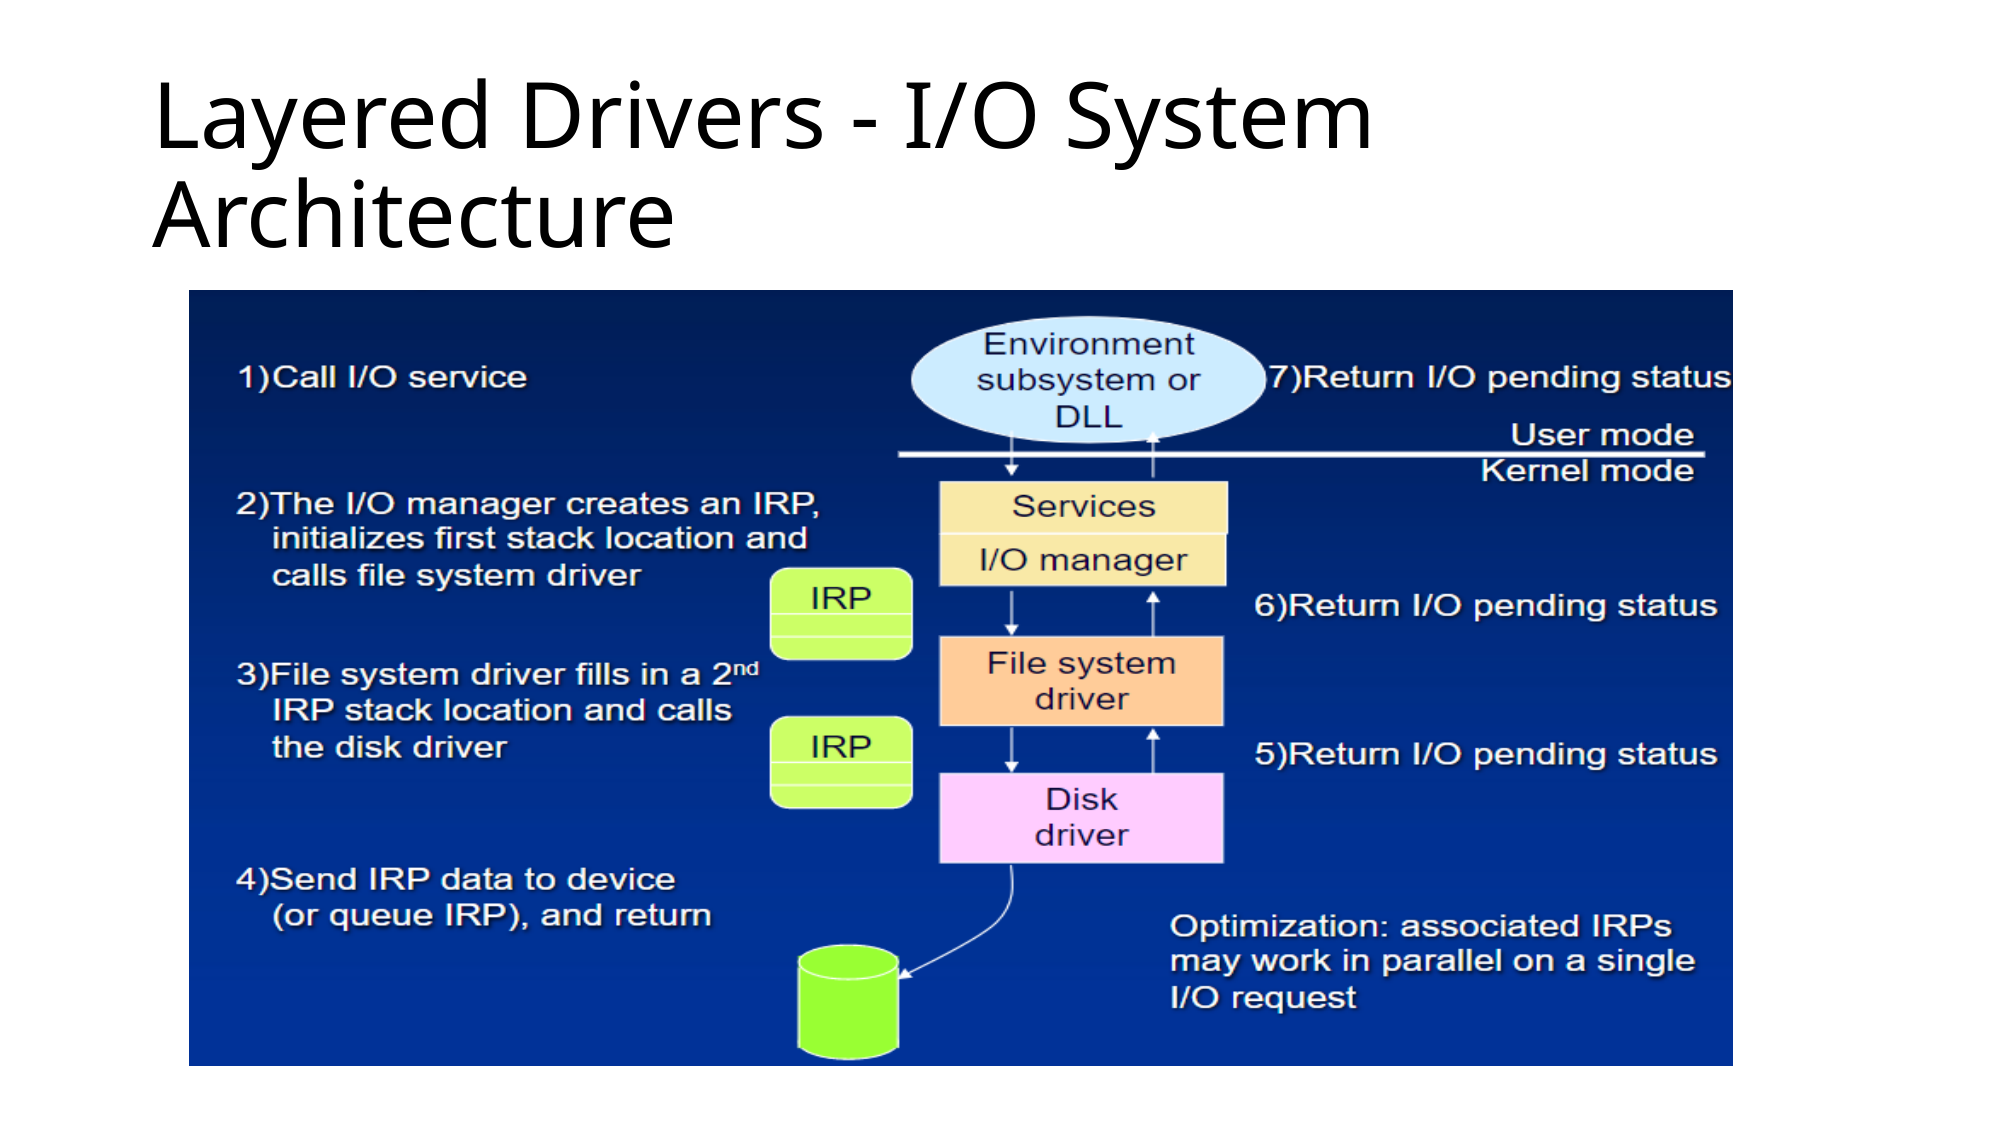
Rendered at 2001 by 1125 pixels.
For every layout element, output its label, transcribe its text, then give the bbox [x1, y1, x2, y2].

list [189, 290, 1733, 1066]
title Layered Drivers - I/O System Architecture [137, 59, 1863, 278]
